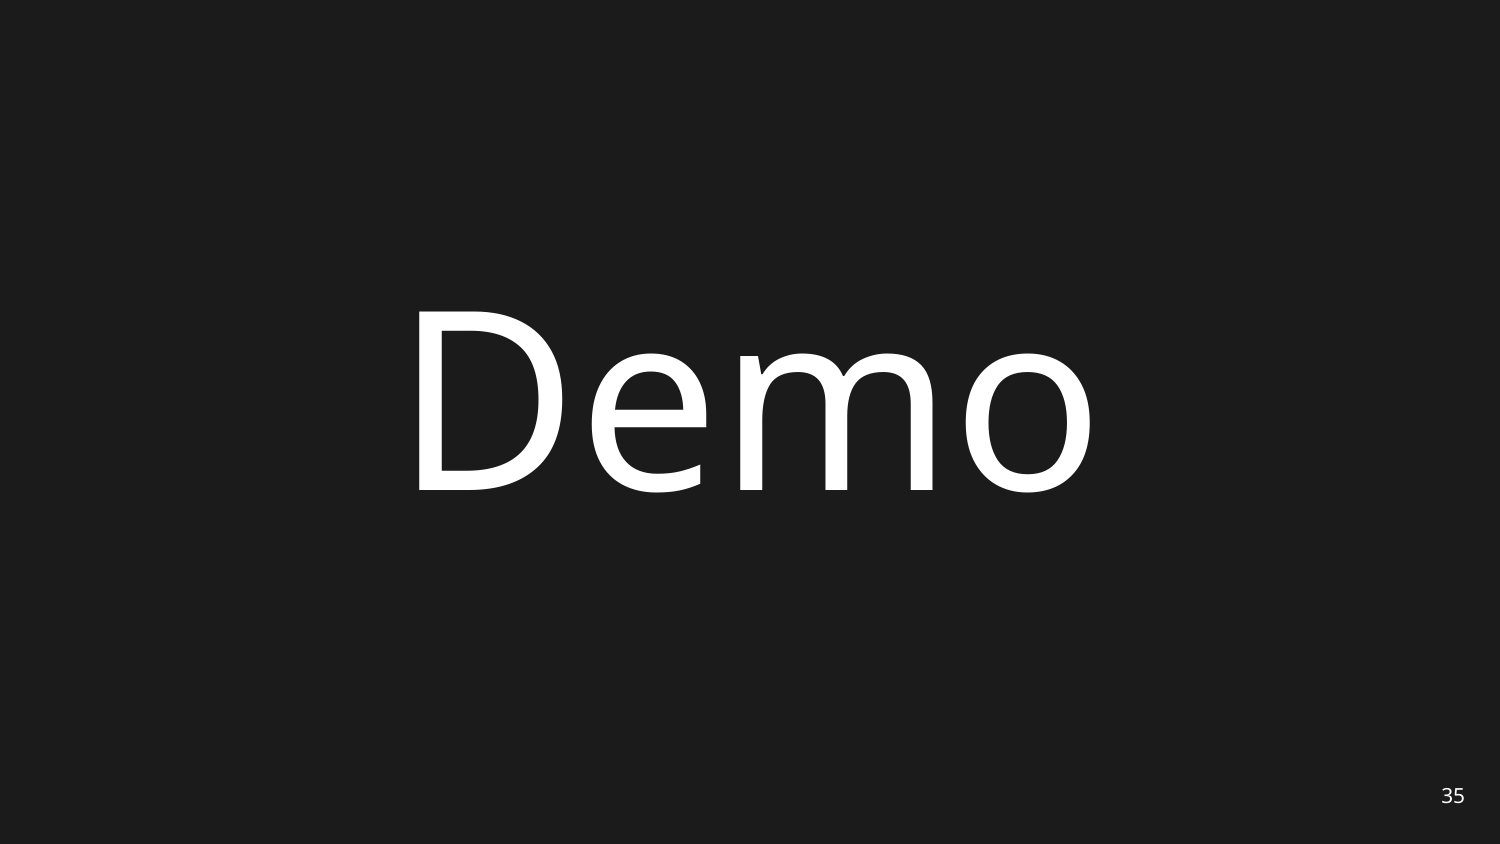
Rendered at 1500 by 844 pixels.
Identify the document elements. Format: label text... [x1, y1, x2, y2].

title Demo (Design Kit) [51, 89, 1449, 769]
slide_number 35 [1389, 764, 1480, 830]
